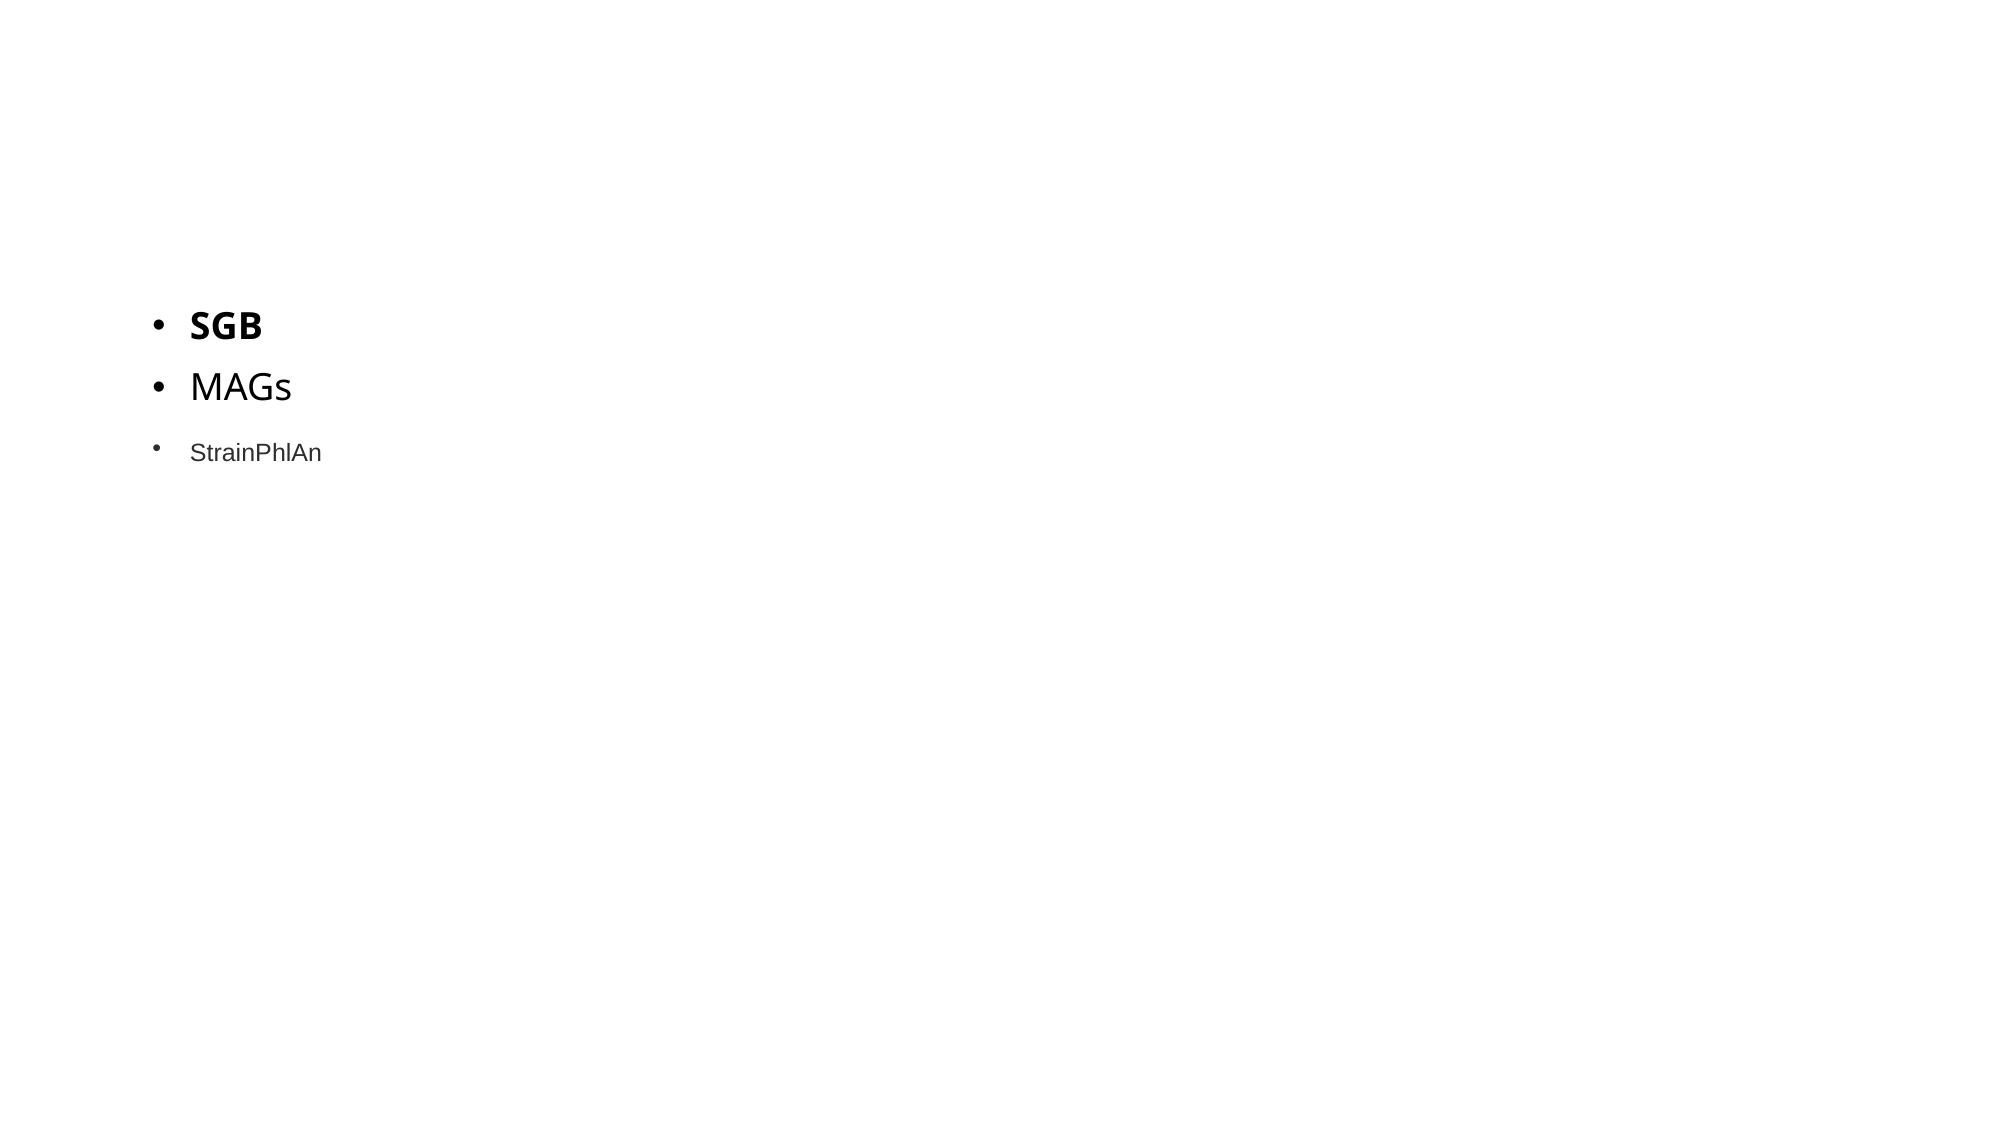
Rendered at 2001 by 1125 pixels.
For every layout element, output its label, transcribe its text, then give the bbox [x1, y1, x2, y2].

list SGB MAGs StrainPhlAn [137, 299, 1863, 1014]
